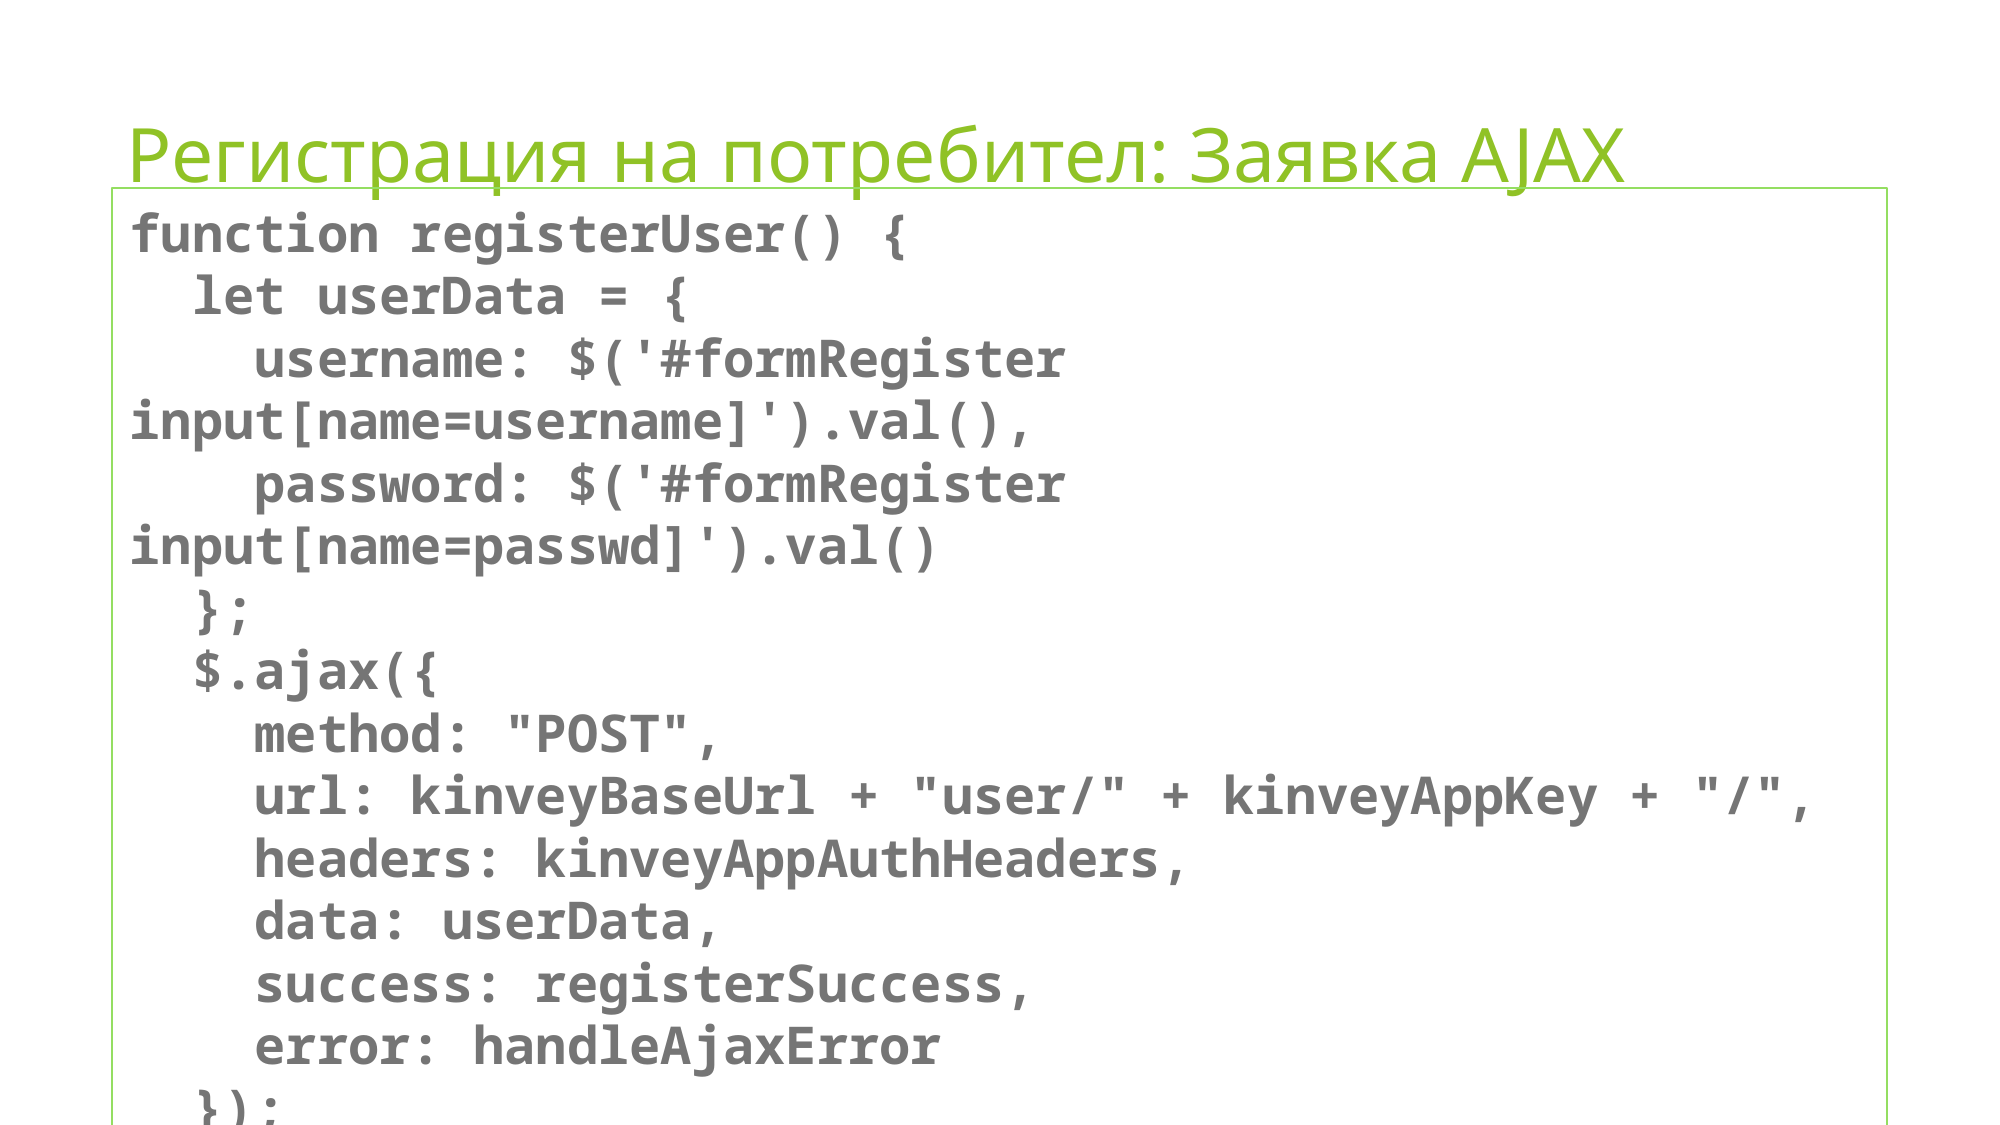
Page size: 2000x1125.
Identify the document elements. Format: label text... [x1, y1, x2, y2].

text_box function registerUser() { let userData = { username: $('#formRegister input[name=username]').val(), password: $('#formRegister input[name=passwd]').val() }; $.ajax({ method: "POST", url: kinveyBaseUrl + "user/" + kinveyAppKey + "/", headers: kinveyAppAuthHeaders, data: userData, success: registerSuccess, error: handleAjaxError }); [111, 188, 1888, 1125]
title Регистрация на потребител: Заявка AJAX [111, 99, 1813, 188]
